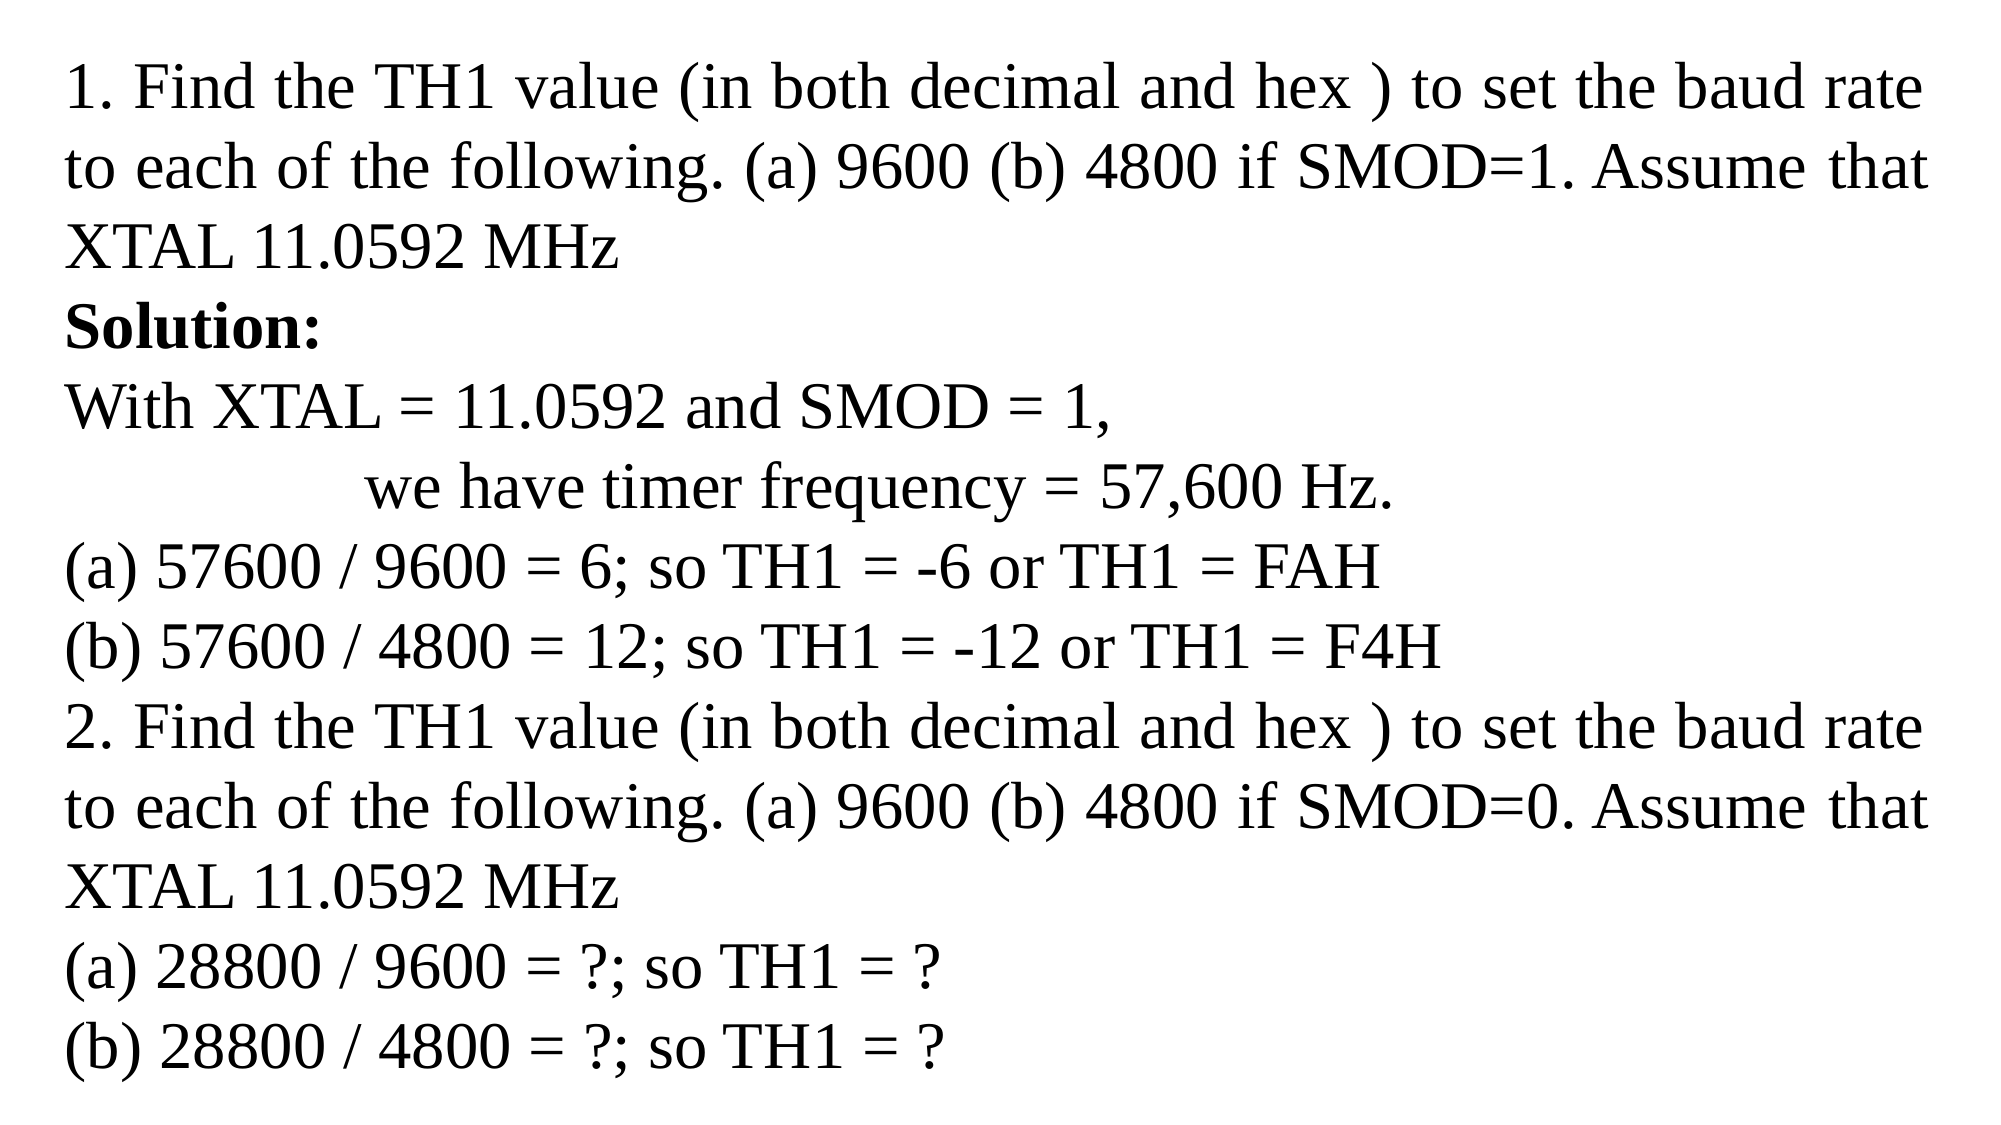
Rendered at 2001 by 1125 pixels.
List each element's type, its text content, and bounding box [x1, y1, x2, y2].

text_box 1. Find the TH1 value (in both decimal and hex ) to set the baud rate to each of the following. (a) 9600 (b) 4800 if SMOD=1. Assume that XTAL 11.0592 MHz Solution: With XTAL = 11.0592 and SMOD = 1, we have timer frequency = 57,600 Hz. (a) 57600 / 9600 = 6; so TH1 = -6 or TH1 = FAH (b) 57600 / 4800 = 12; so TH1 = -12 or TH1 = F4H 2. Find the TH1 value (in both decimal and hex ) to set the baud rate to each of the following. (a) 9600 (b) 4800 if SMOD=0. Assume that XTAL 11.0592 MHz (a) 28800 / 9600 = ?; so TH1 = ? (b) 28800 / 4800 = ?; so TH1 = ? [50, 34, 1944, 1089]
